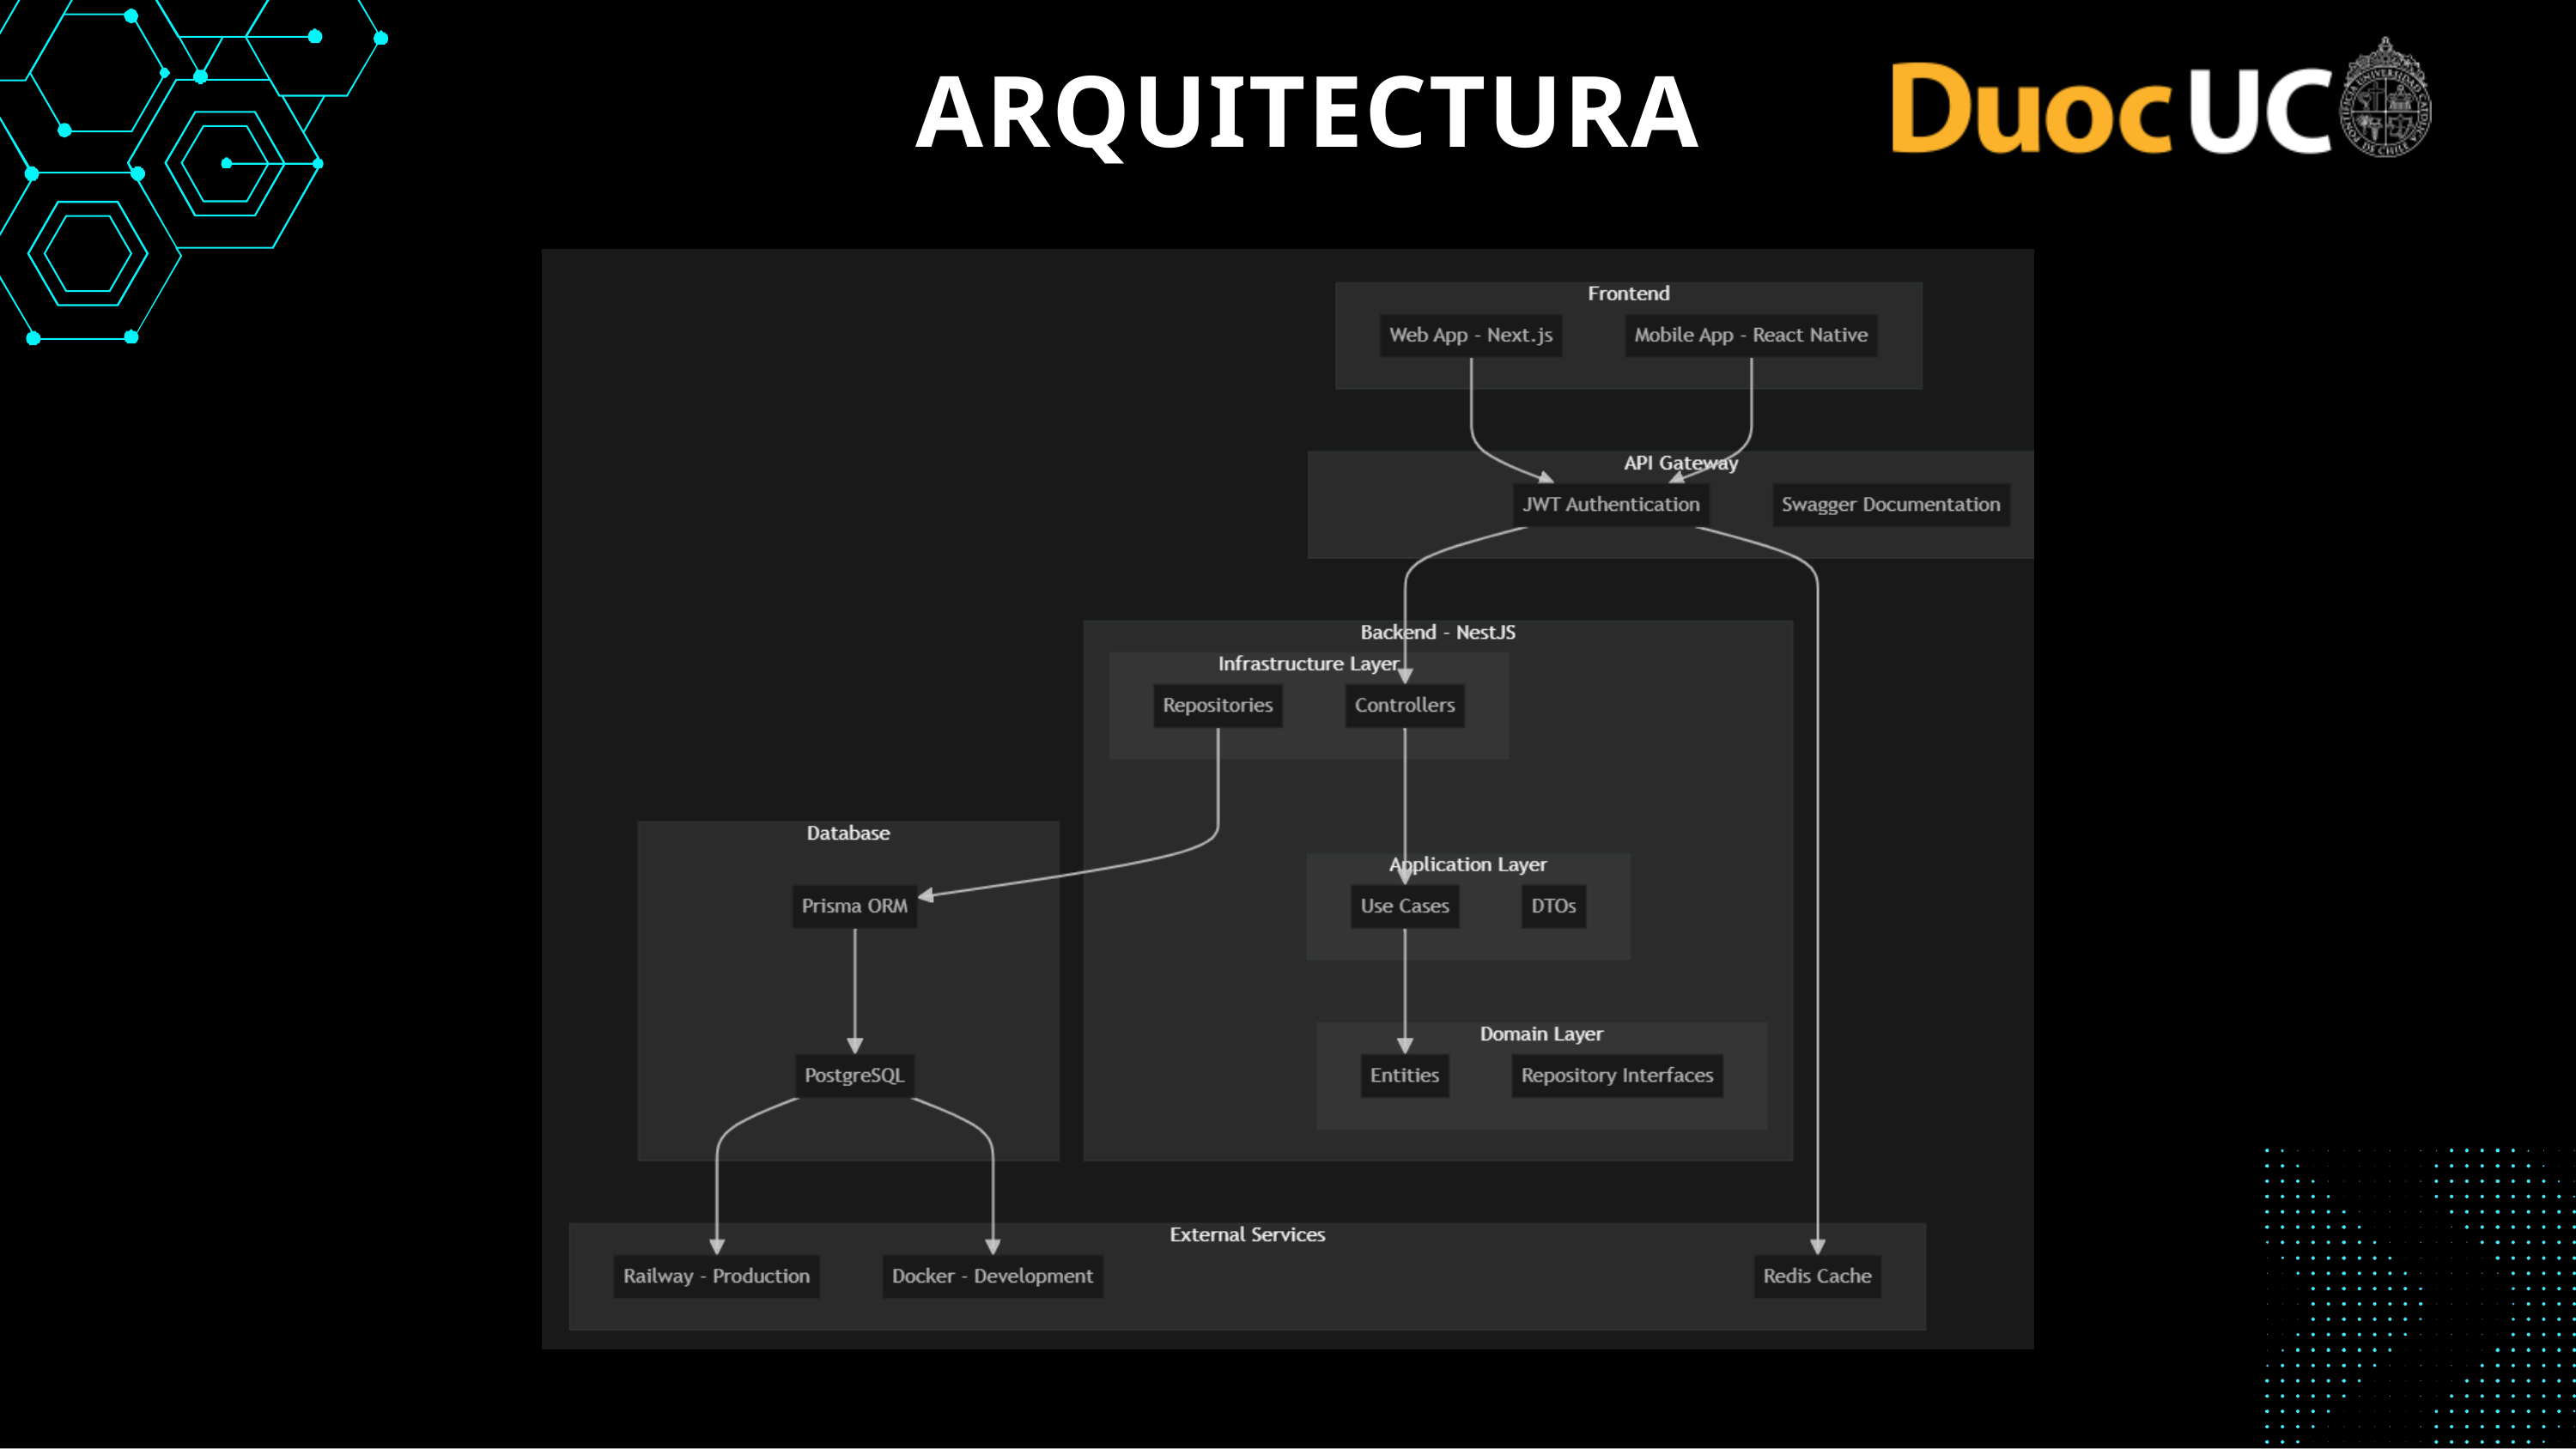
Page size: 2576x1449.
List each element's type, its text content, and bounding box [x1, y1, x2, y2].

picture [541, 249, 2034, 1350]
title ARQUITECTURA [97, 33, 2002, 292]
picture [2265, 1149, 2576, 1449]
picture [1823, 0, 2432, 197]
